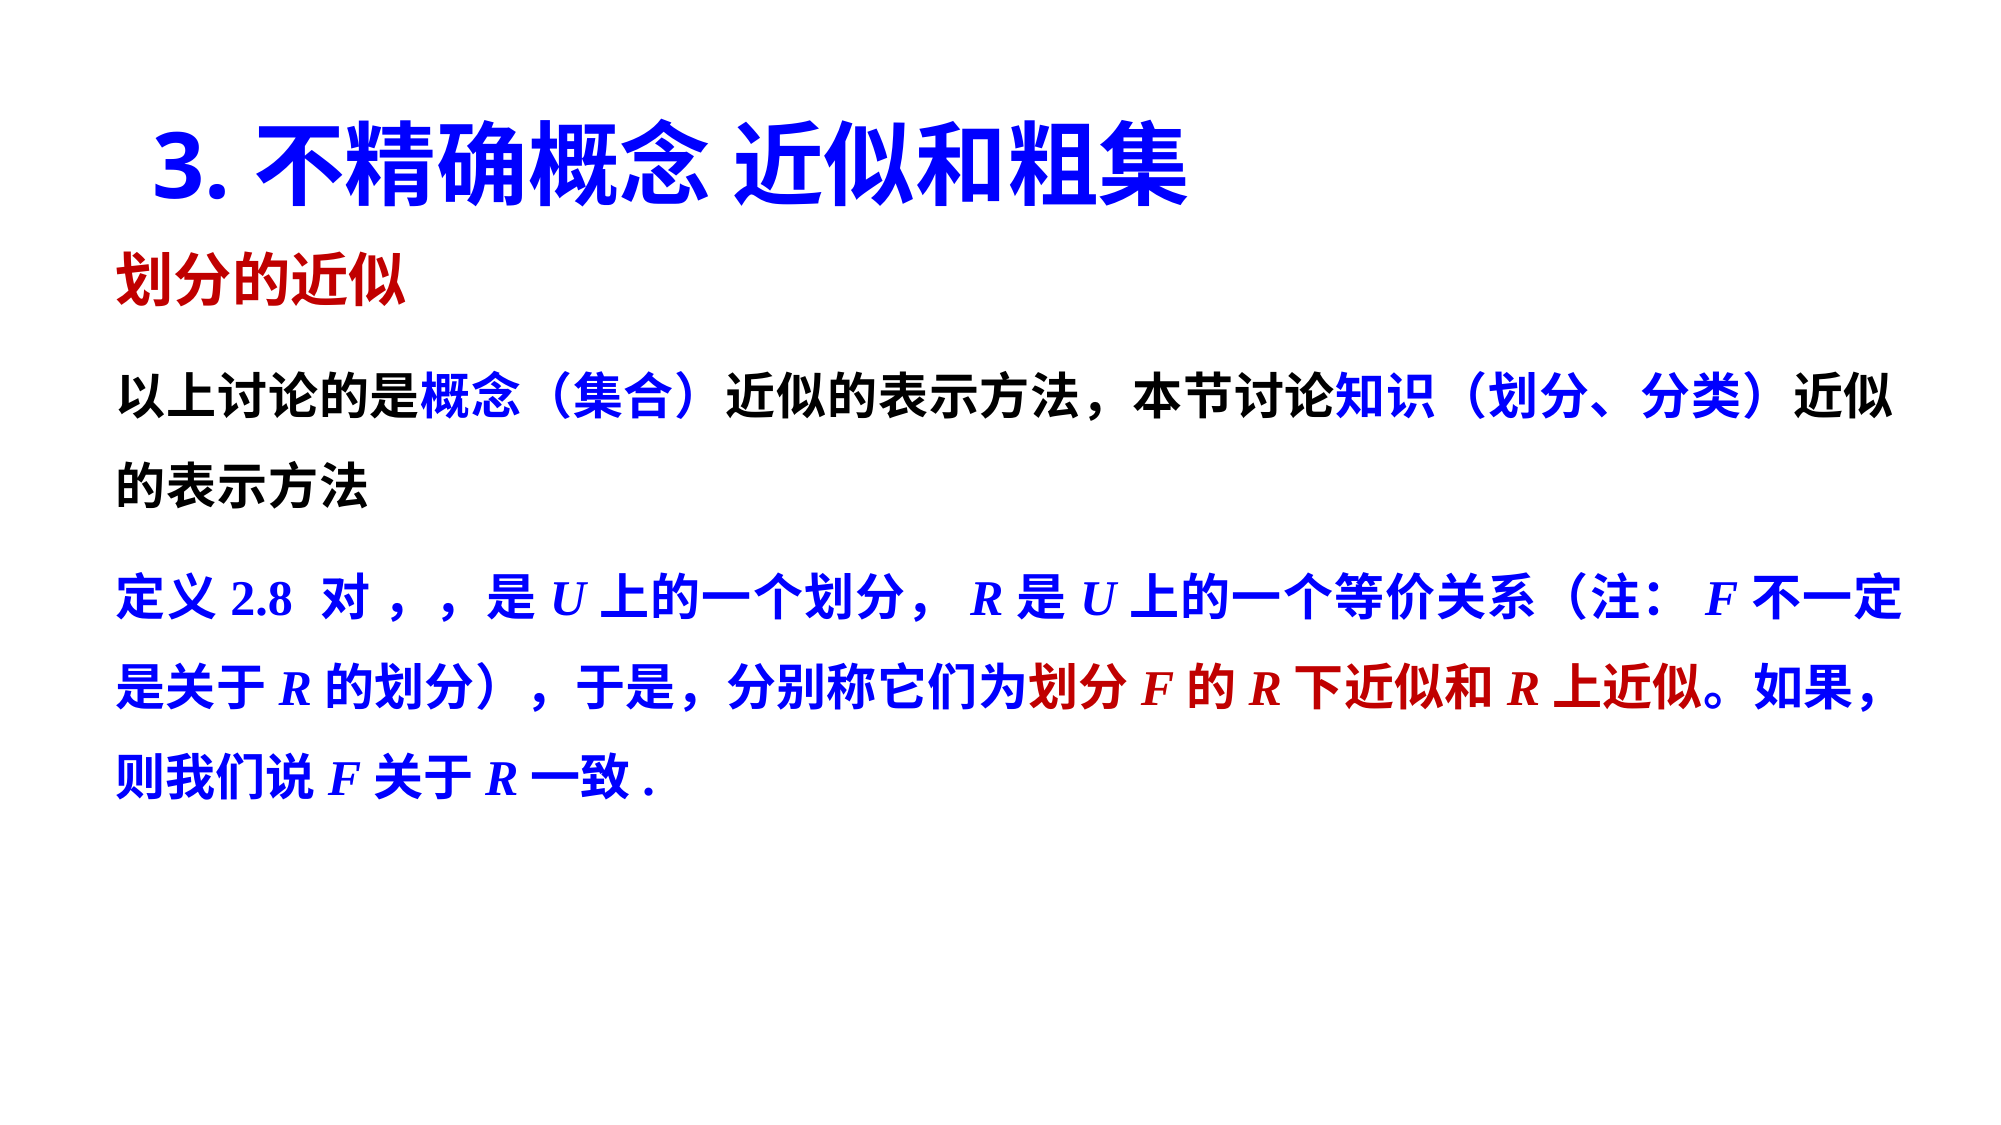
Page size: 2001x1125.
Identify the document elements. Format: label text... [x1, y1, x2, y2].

title 3.不精确概念 近似和粗集 [137, 59, 1863, 278]
